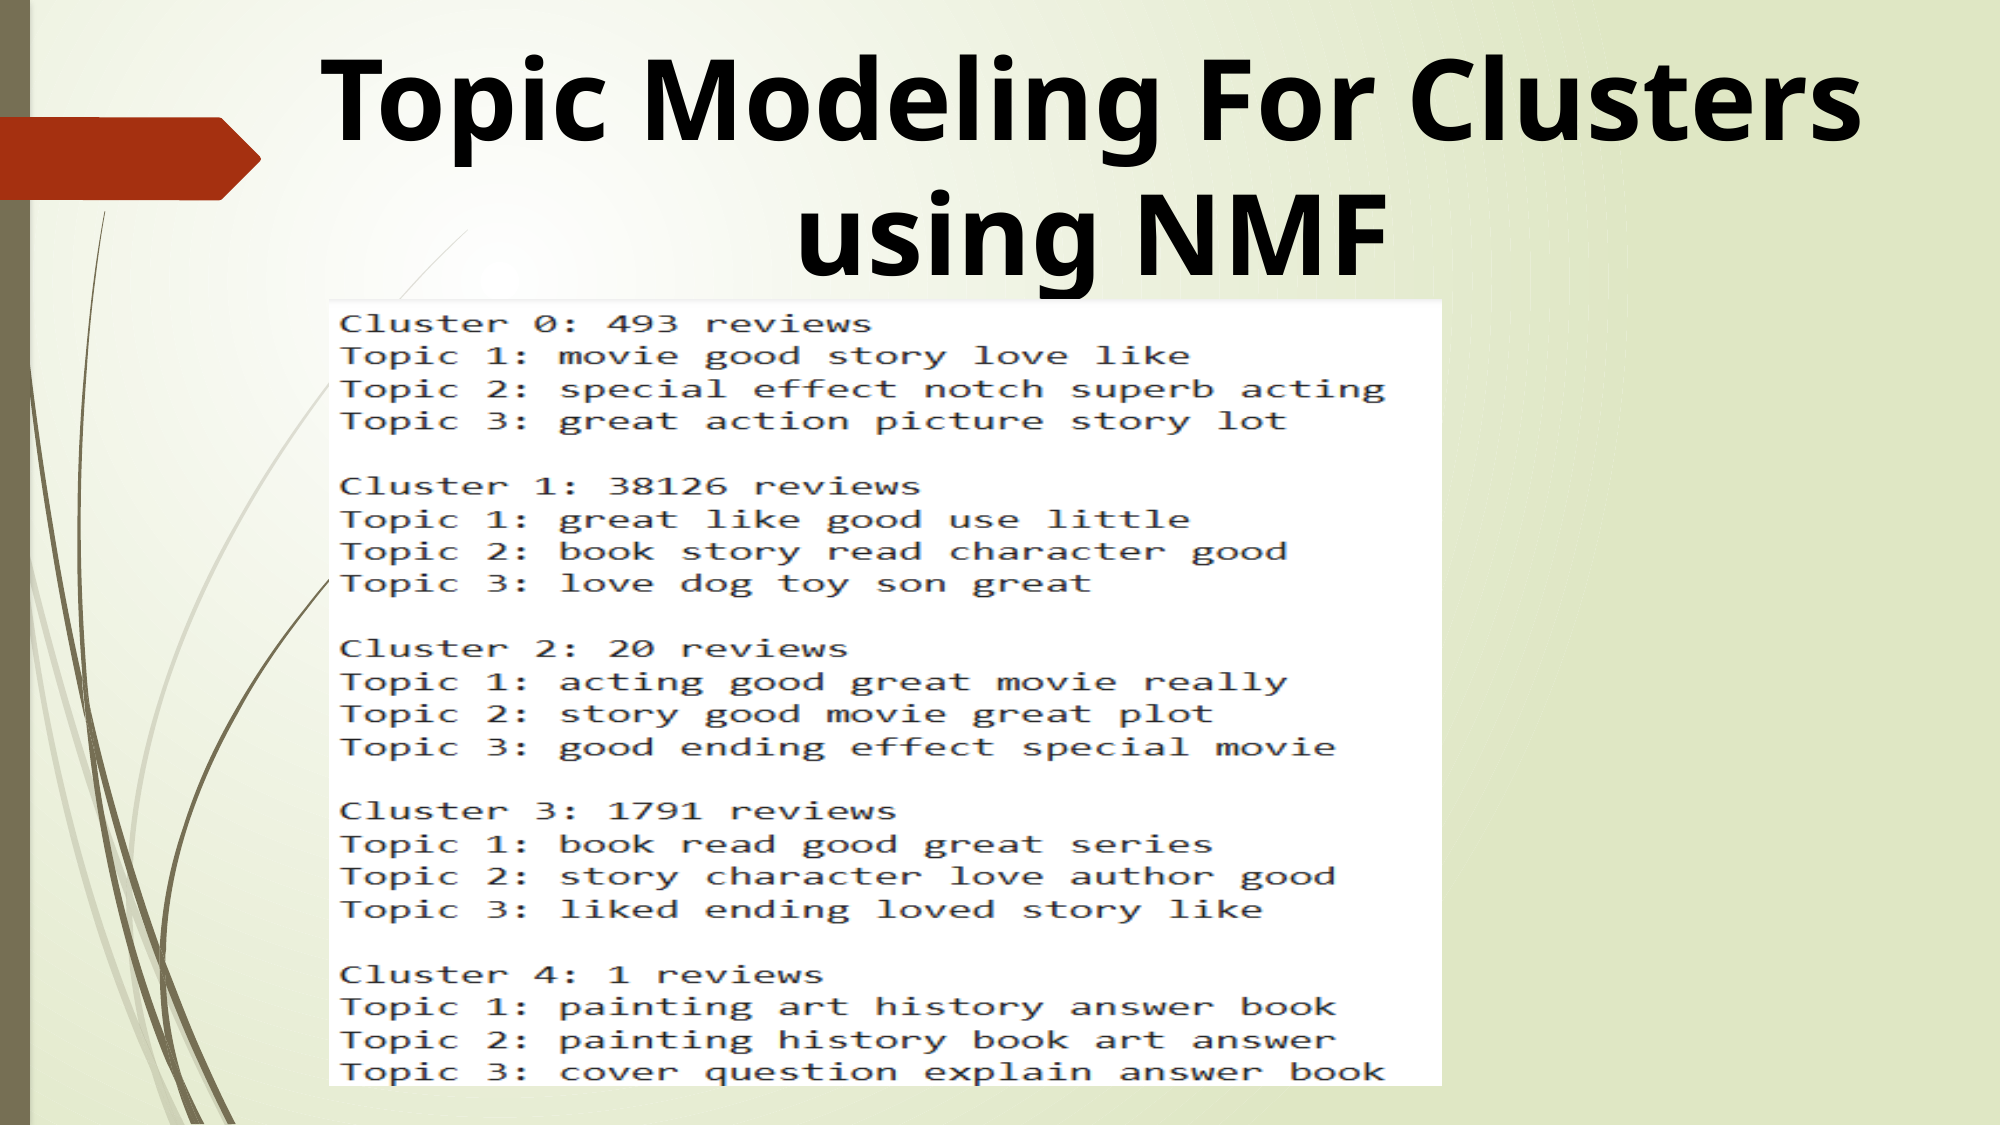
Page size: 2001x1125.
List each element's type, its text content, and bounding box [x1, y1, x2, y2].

text_box Topic Modeling For Clusters using NMF [220, 20, 1965, 305]
picture [329, 299, 1442, 1086]
